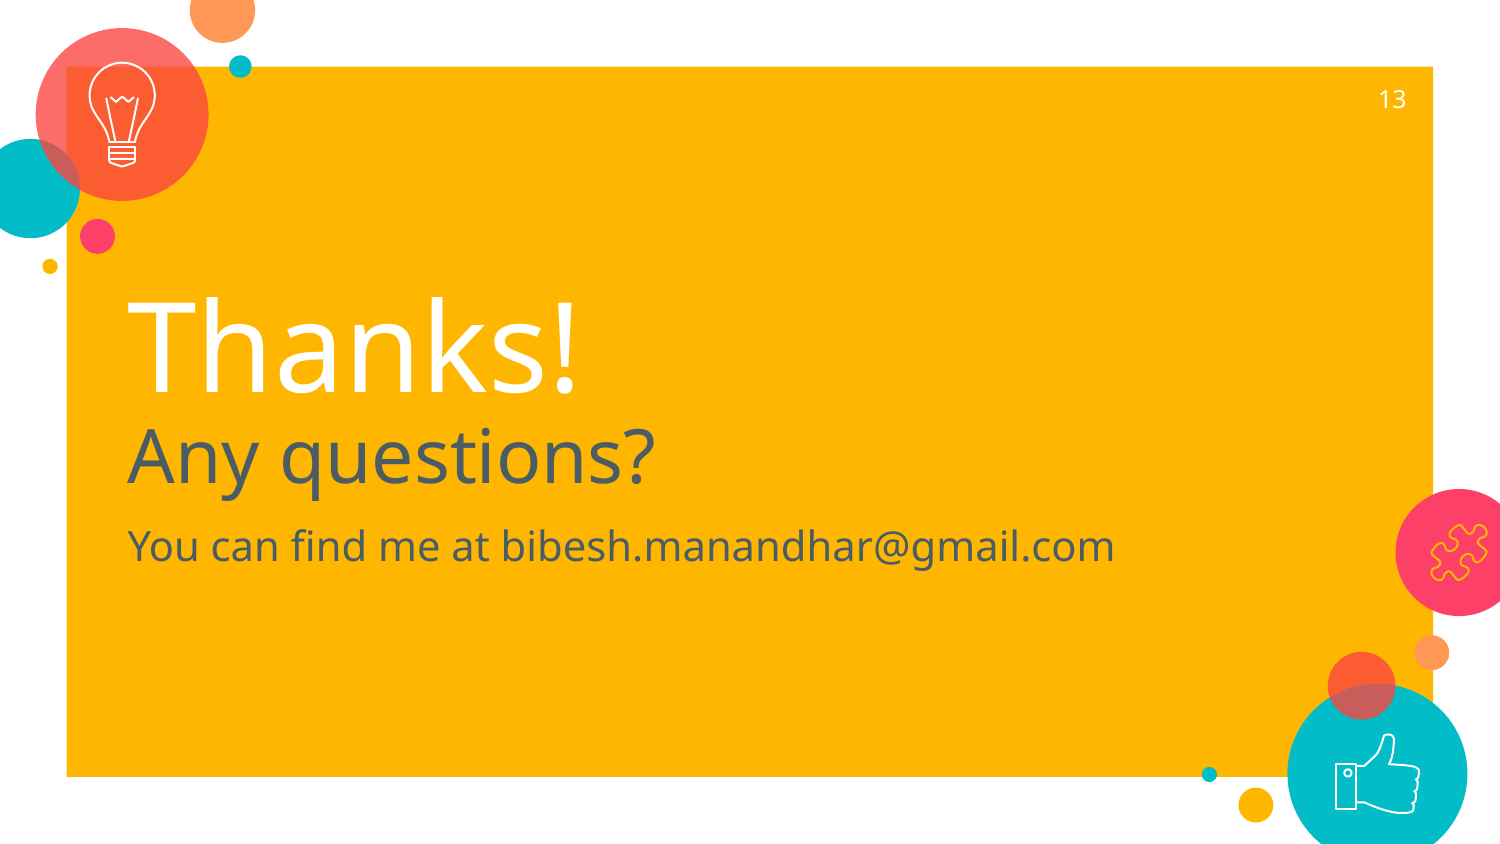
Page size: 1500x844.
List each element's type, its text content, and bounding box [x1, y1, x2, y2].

slide_number 13 [1331, 68, 1422, 134]
subtitle Any questions? You can find me at bibesh.manandhar@gmail.com [112, 394, 1195, 685]
title Thanks! [112, 247, 1195, 394]
